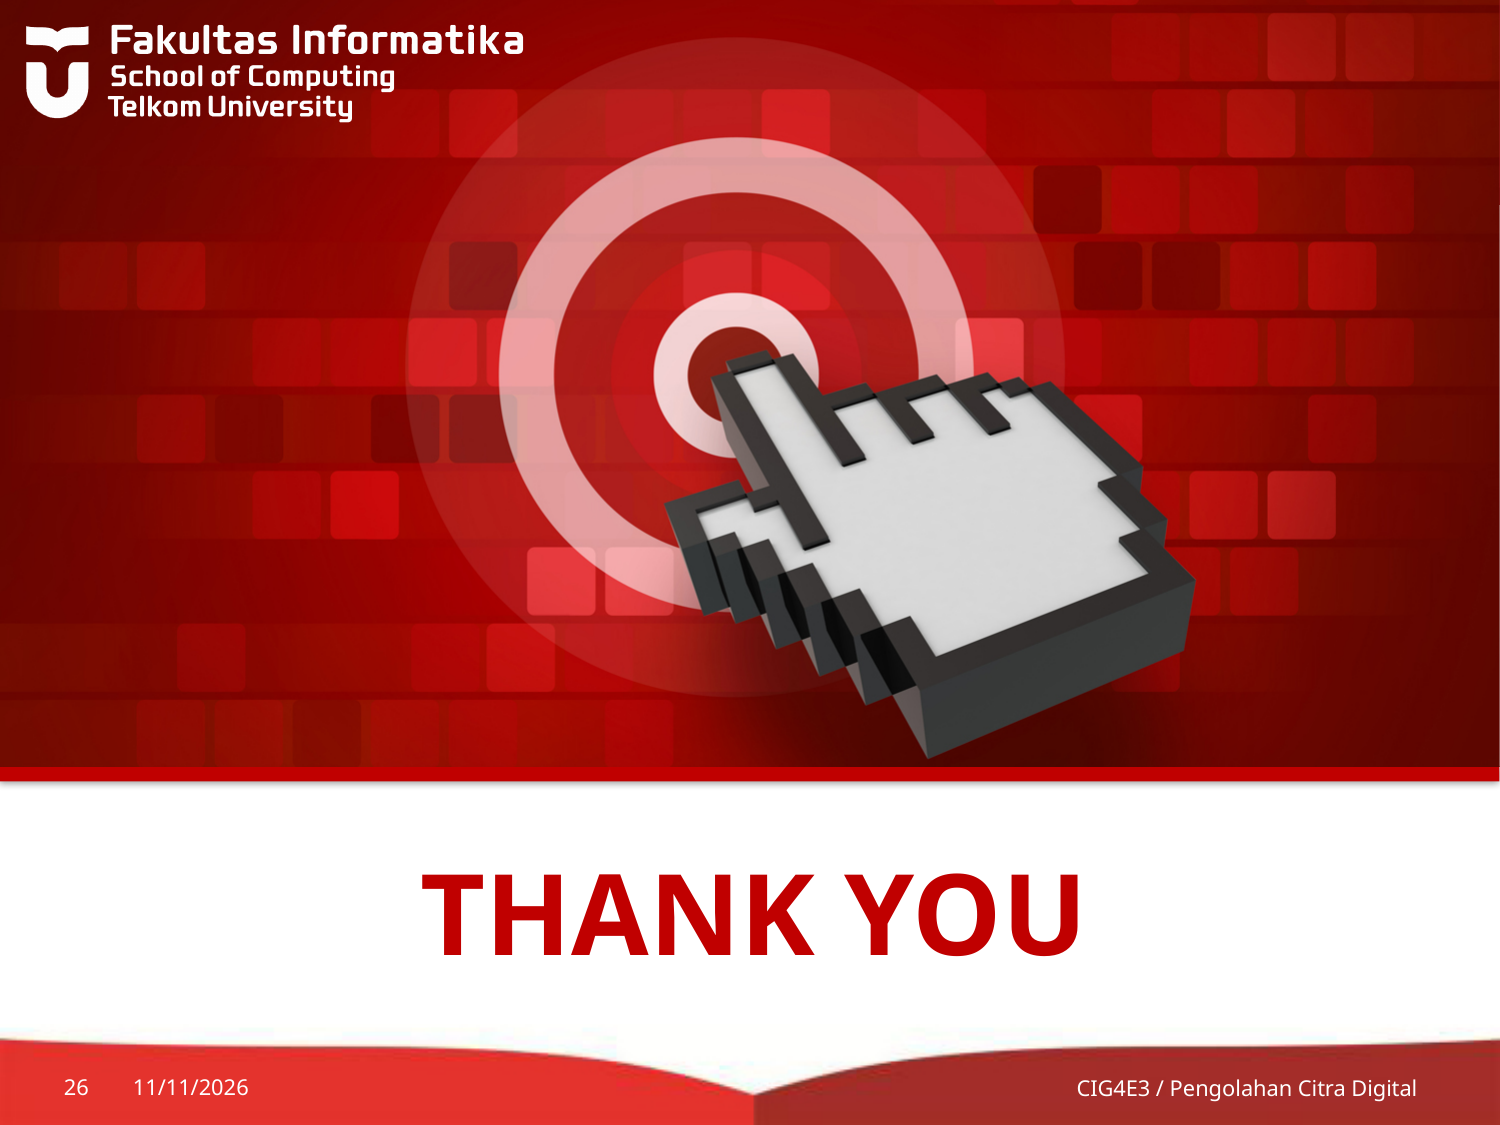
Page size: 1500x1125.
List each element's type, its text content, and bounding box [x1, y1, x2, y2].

slide_number 26 [63, 1058, 123, 1119]
picture [0, 1024, 1500, 1125]
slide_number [132, 1058, 403, 1119]
picture [0, 0, 1500, 767]
